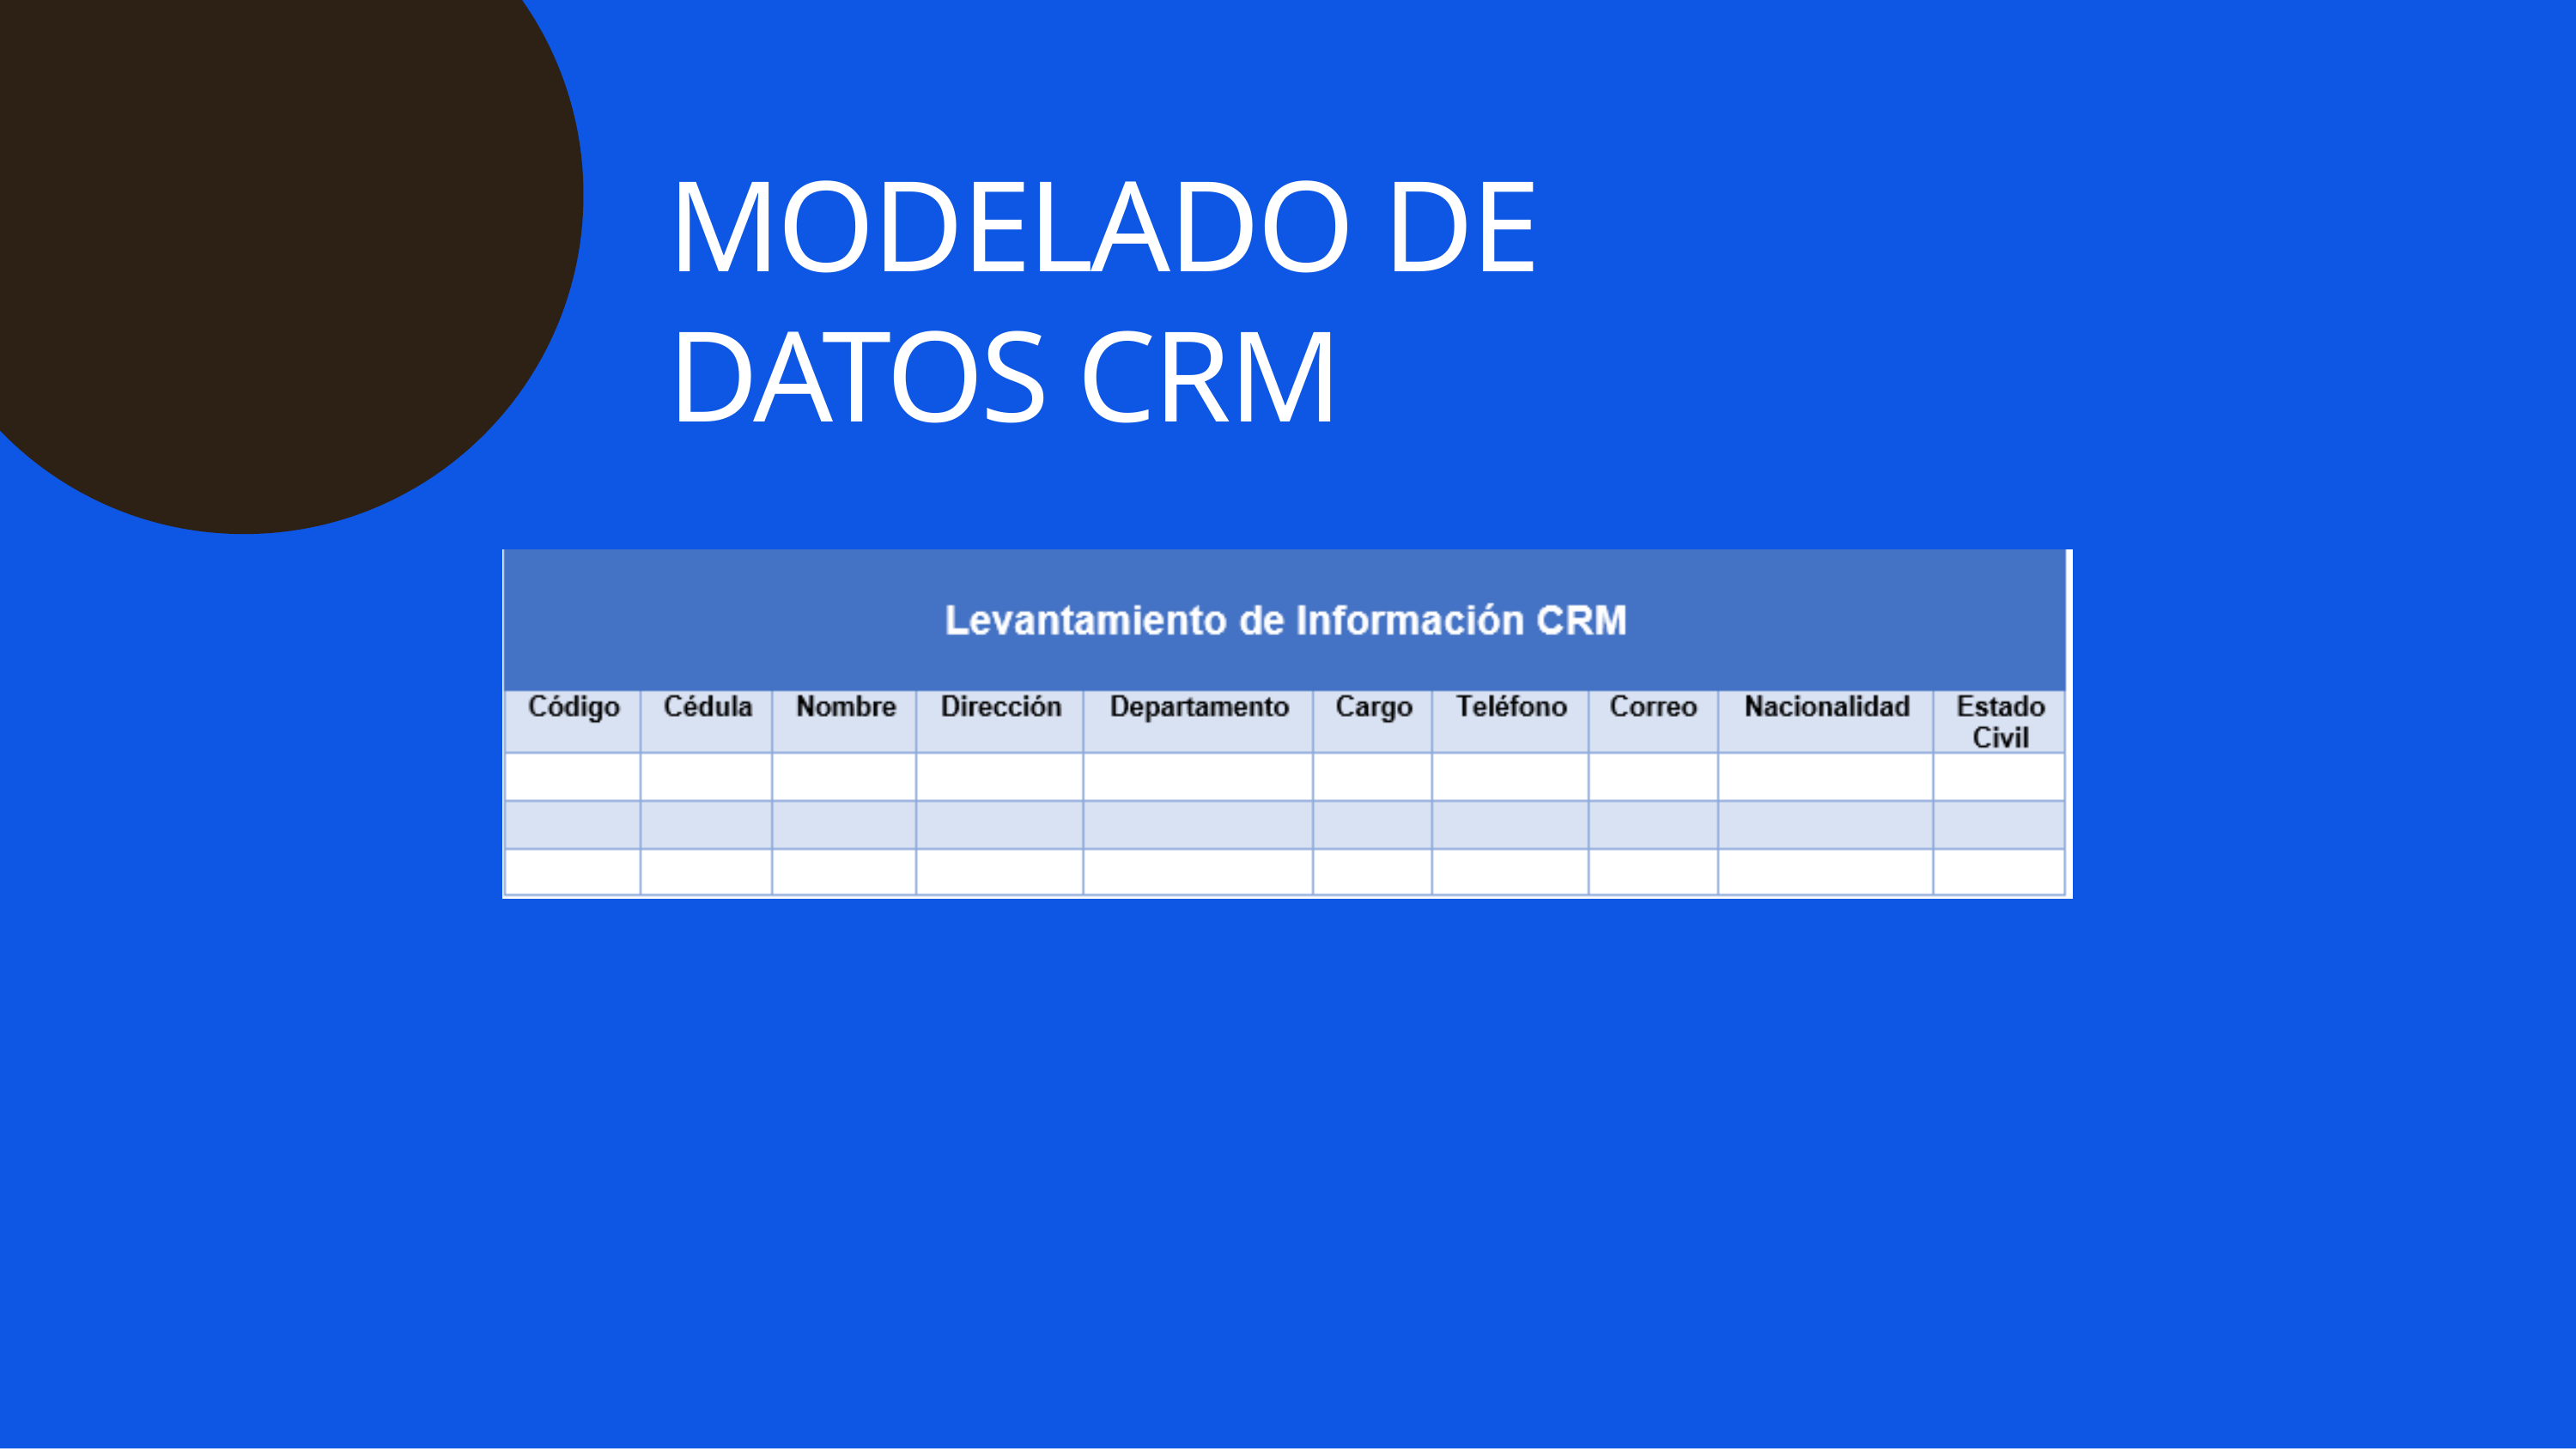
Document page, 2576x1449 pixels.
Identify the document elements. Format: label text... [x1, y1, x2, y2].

picture [502, 549, 2073, 900]
title MODELADO DE DATOS CRM [665, 144, 1771, 447]
